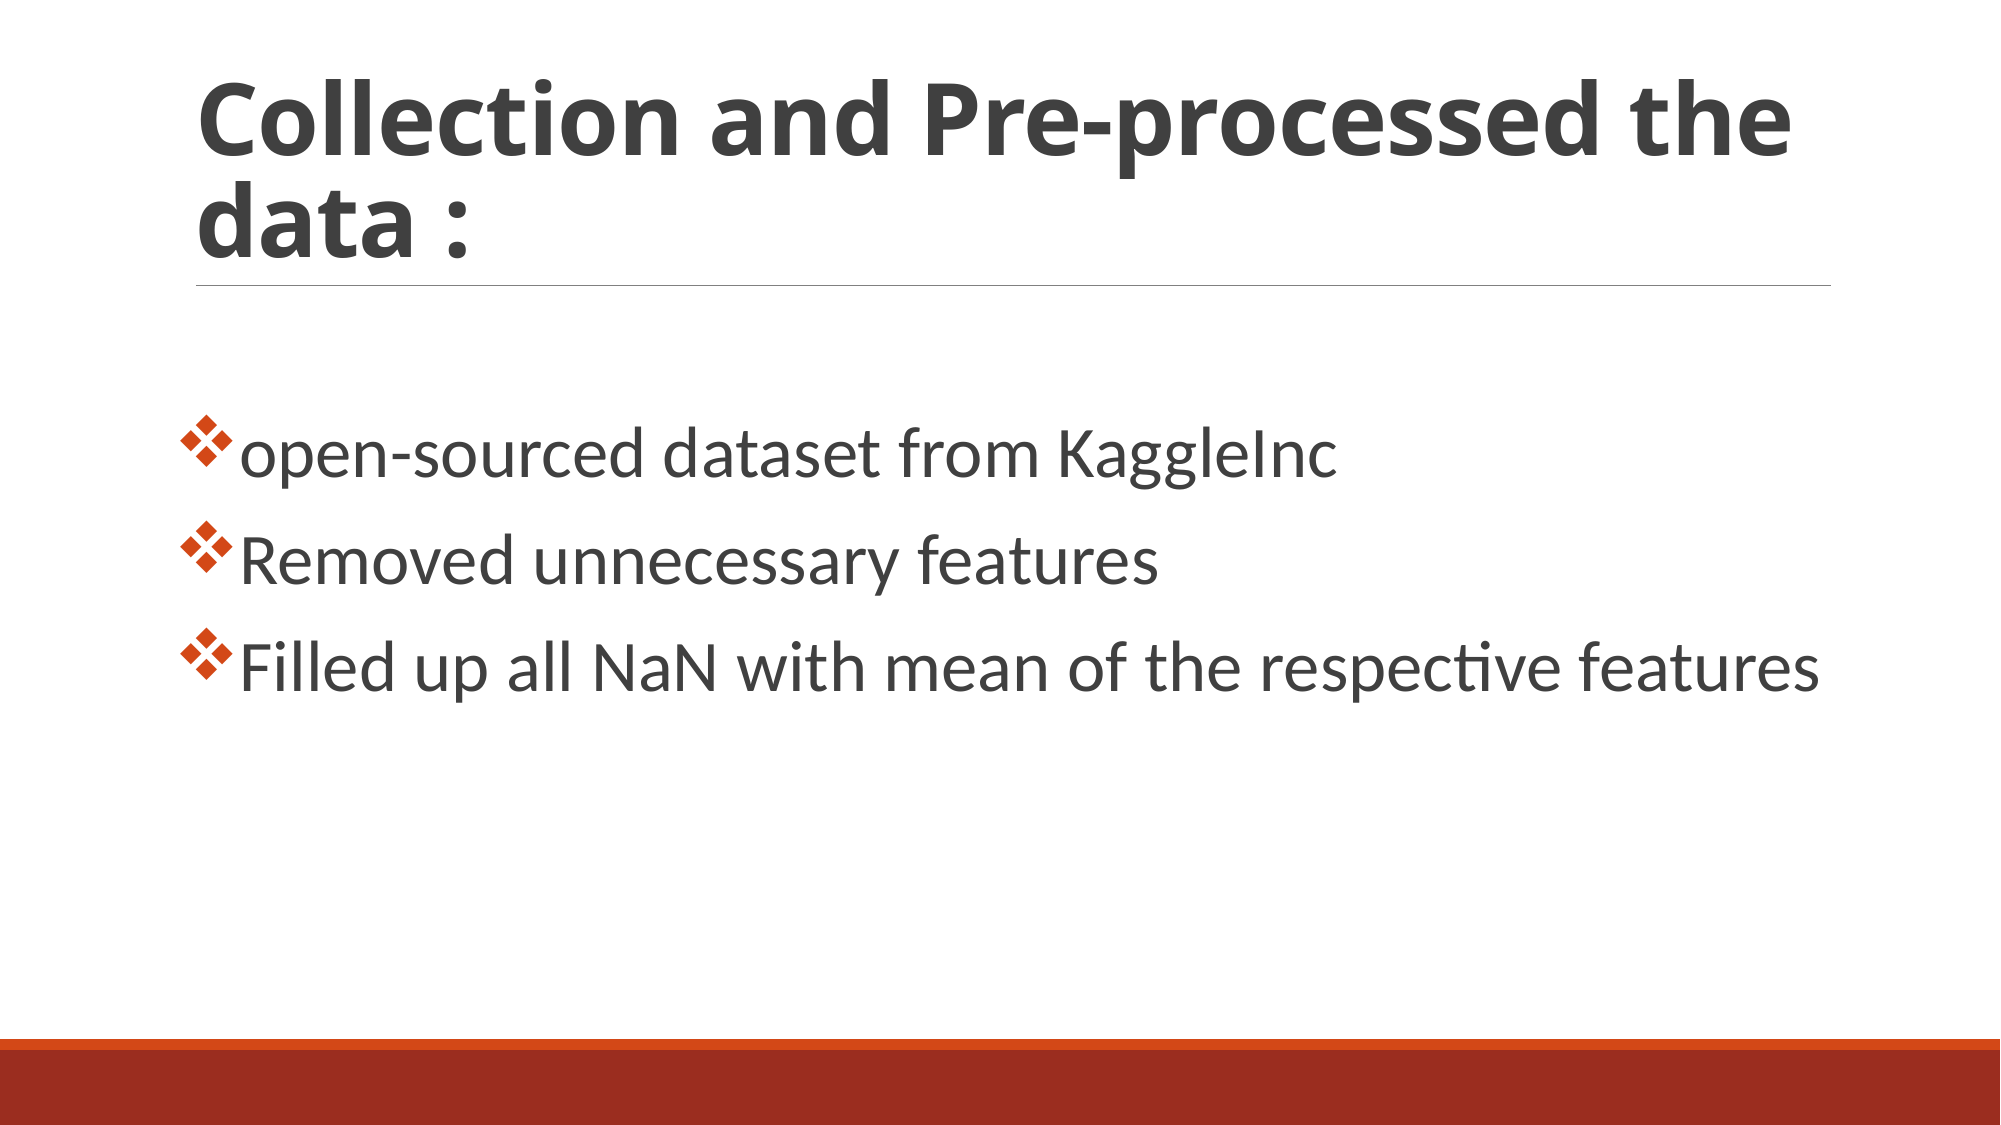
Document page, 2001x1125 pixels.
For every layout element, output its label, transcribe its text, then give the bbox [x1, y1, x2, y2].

title Collection and Pre-processed the data : [180, 47, 1830, 285]
list open-sourced dataset from KaggleInc Removed unnecessary features Filled up all NaN with mean of the respective features [174, 407, 1825, 791]
